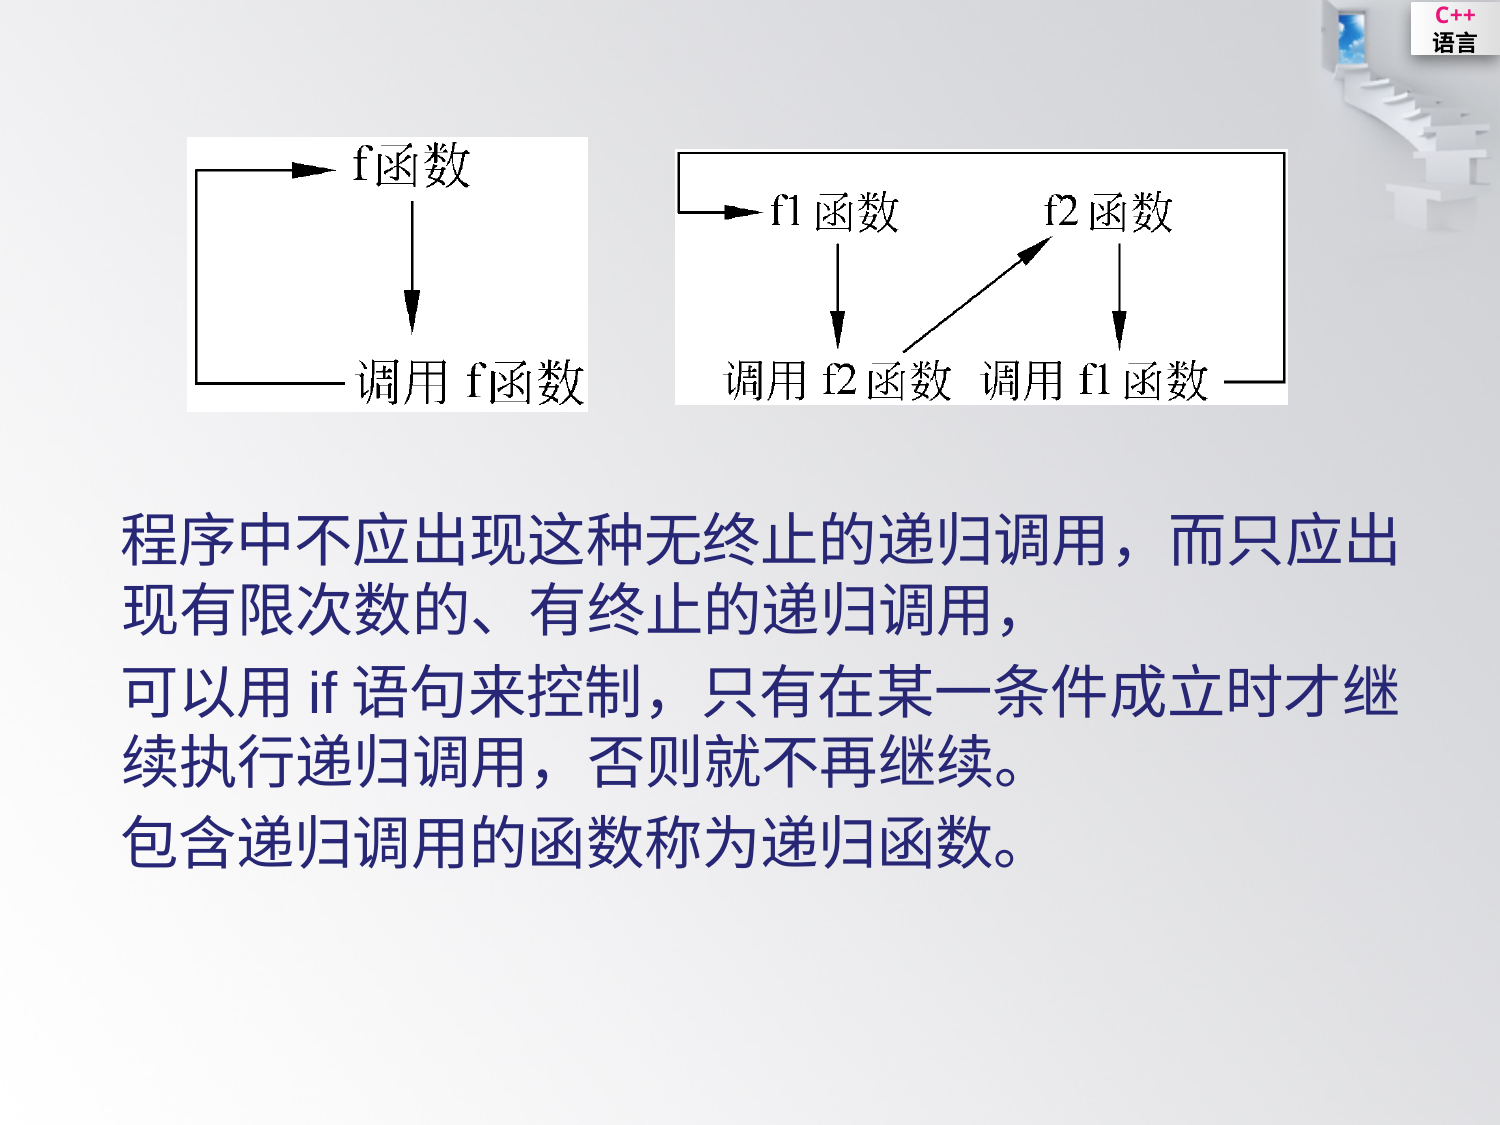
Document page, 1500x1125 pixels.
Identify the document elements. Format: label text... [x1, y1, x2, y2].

picture [0, 0, 1500, 1125]
text_box 程序中不应出现这种无终止的递归调用，而只应出现有限次数的、有终止的递归调用， 可以用if语句来控制，只有在某一条件成立时才继续执行递归调用，否则就不再继续。 包含递归调用的函数称为递归函数。 [50, 87, 1425, 1071]
